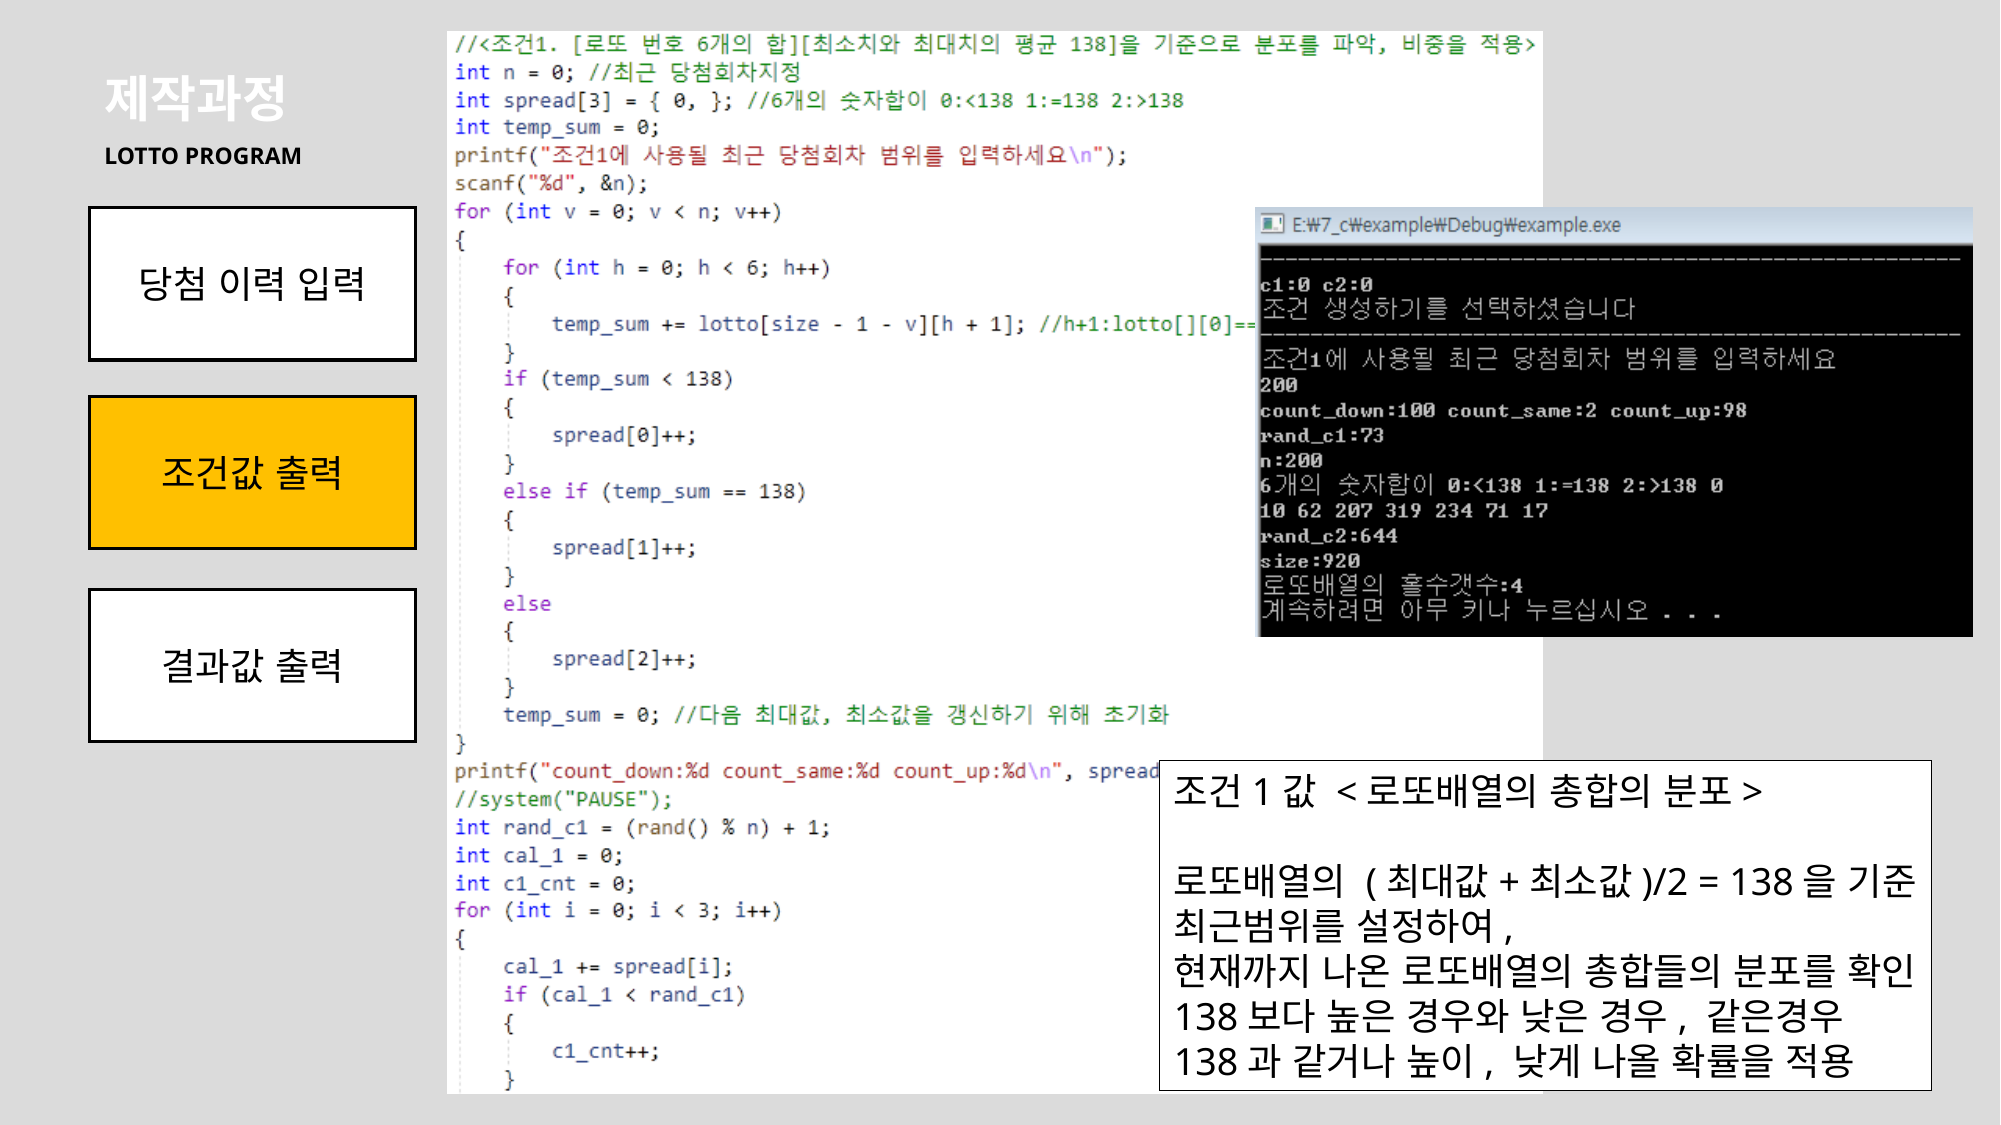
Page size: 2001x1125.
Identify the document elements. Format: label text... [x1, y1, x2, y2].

text_box 조건1값 <로또배열의 총합의 분포> 로또배열의 (최대값+최소값)/2 = 138을 기준 최근범위를 설정하여, 현재까지 나온 로또배열의 총합들의 분포를 확인 138보다 높은 경우와 낮은 경우, 같은경우 138과 같거나 높이, 낮게 나올 확률을 적용 [1543, 760, 1932, 1091]
text_box 조건값 출력 [89, 395, 417, 549]
text_box 결과값 출력 [89, 588, 417, 742]
text_box 제작과정 LOTTO PROGRAM [89, 60, 447, 177]
picture [447, 31, 1973, 1094]
text_box 당첨 이력 입력 [89, 207, 417, 361]
